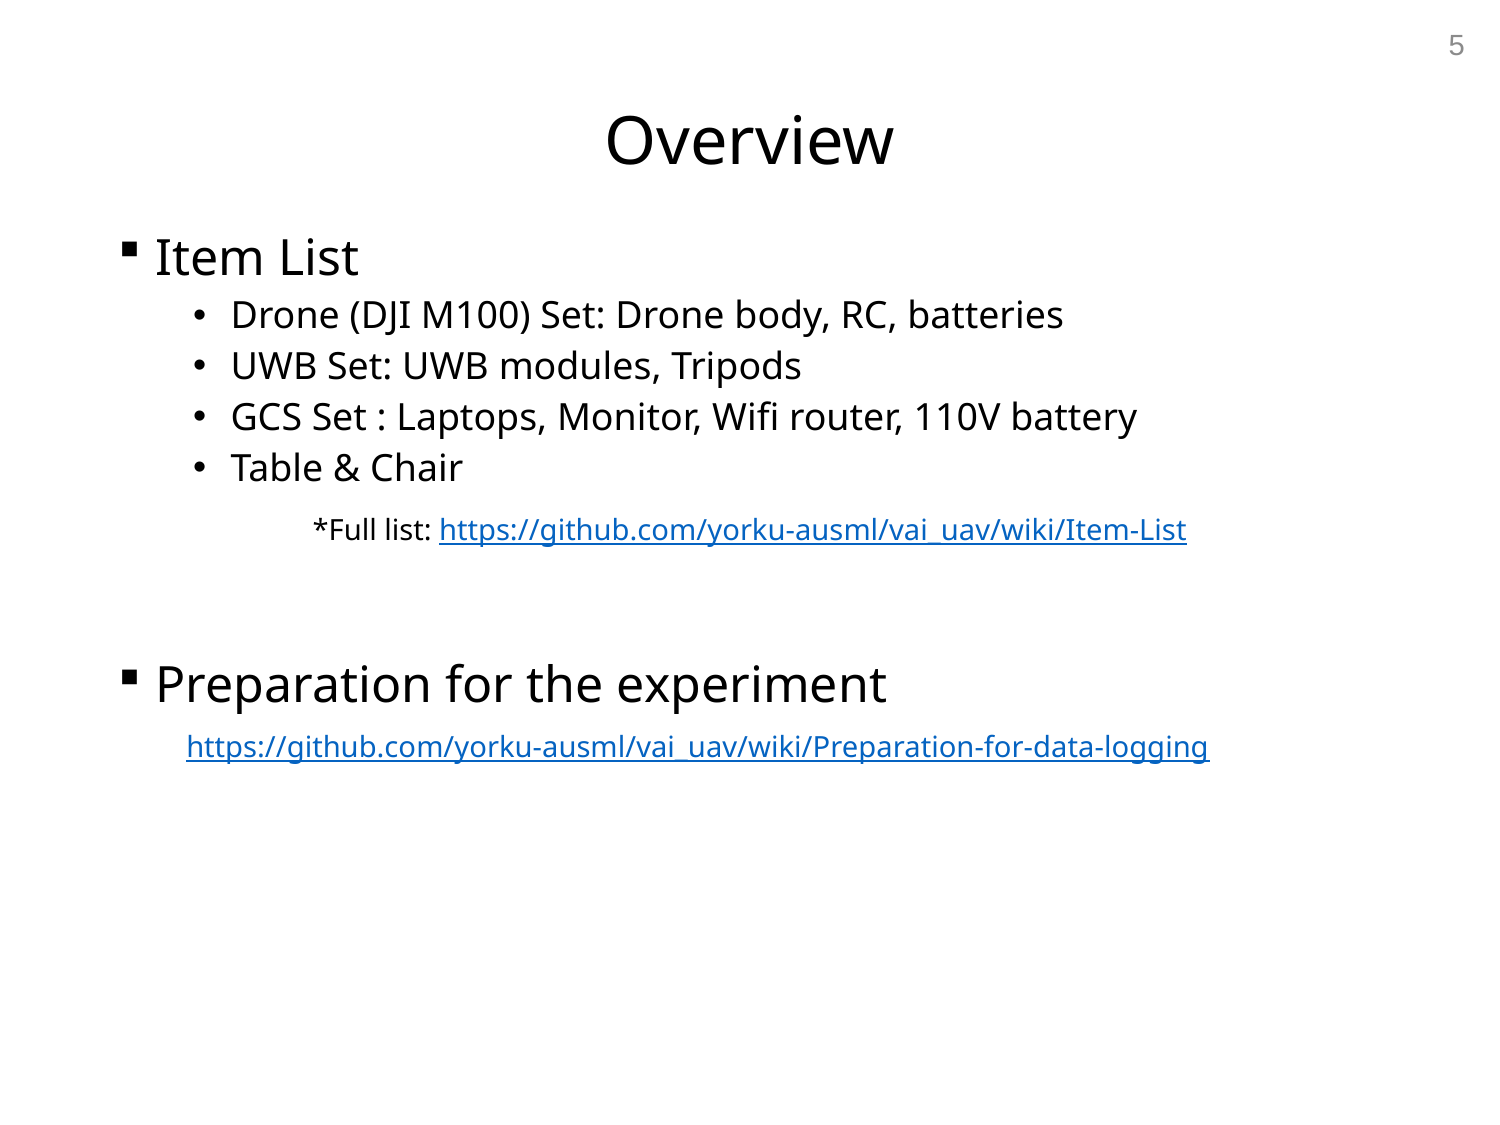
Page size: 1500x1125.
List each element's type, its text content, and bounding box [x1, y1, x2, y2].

list Item List Drone (DJI M100) Set: Drone body, RC, batteries UWB Set: UWB modules, Tripods GCS Set : Laptops, Monitor, Wifi router, 110V battery Table & Chair Preparation for the experiment [103, 224, 1397, 897]
title Overview [103, 92, 1397, 193]
text_box *Full list: https://github.com/yorku-ausml/vai_uav/wiki/Item-List [170, 500, 1329, 562]
text_box https://github.com/yorku-ausml/vai_uav/wiki/Preparation-for-data-logging [170, 717, 1329, 778]
slide_number 5 [1142, 14, 1480, 75]
